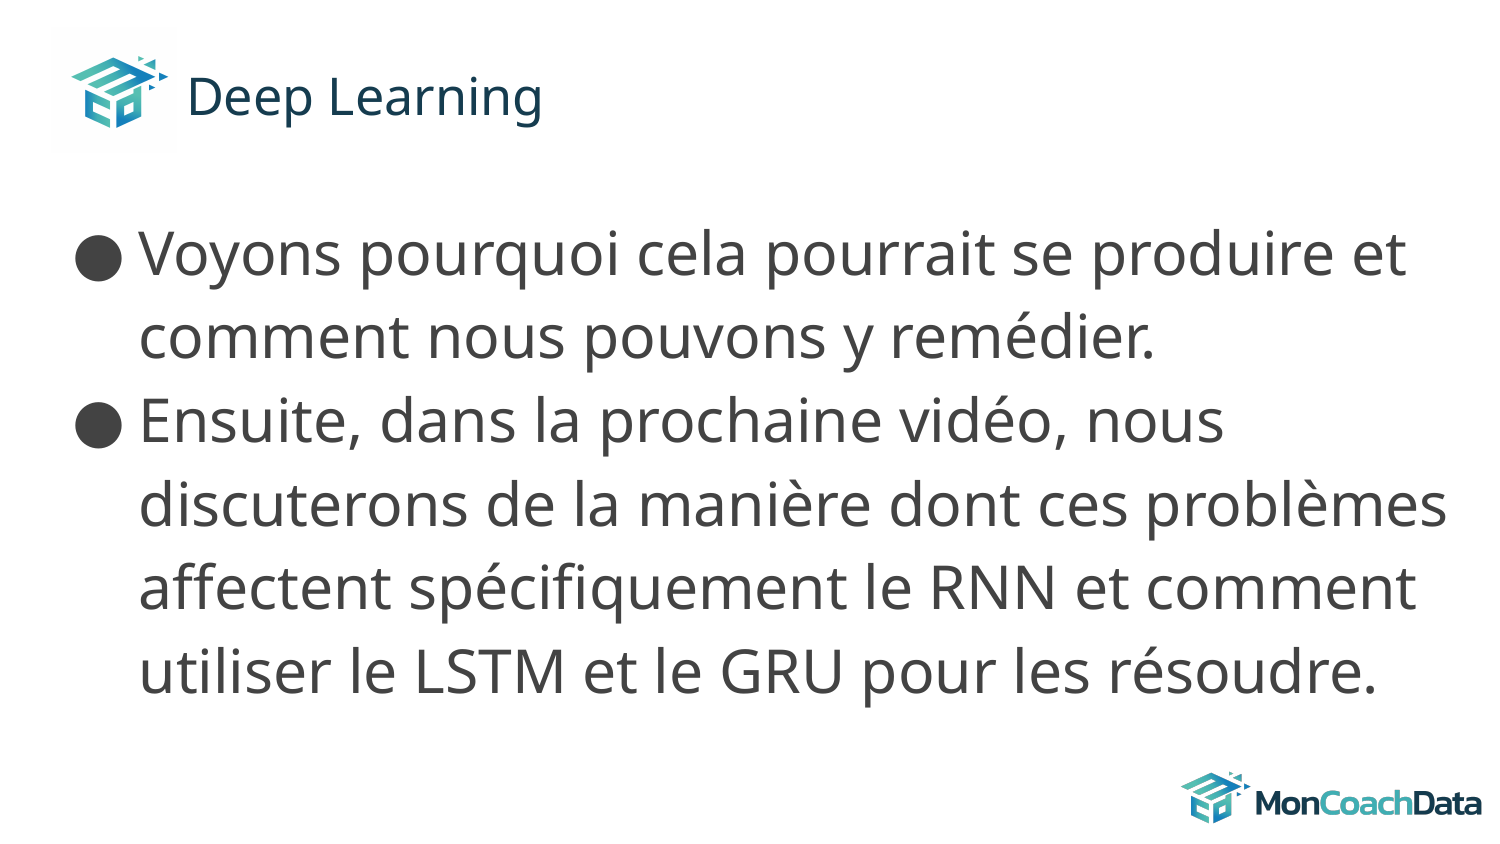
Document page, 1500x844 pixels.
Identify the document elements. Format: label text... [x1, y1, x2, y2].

list Voyons pourquoi cela pourrait se produire et comment nous pouvons y remédier. Ensuite, dans la prochaine vidéo, nous discuterons de la manière dont ces problèmes affectent spécifiquement le RNN et comment utiliser le LSTM et le GRU pour les résoudre. [51, 189, 1480, 750]
picture [1162, 750, 1500, 844]
picture [51, 27, 177, 153]
title Deep Learning [171, 48, 1449, 143]
